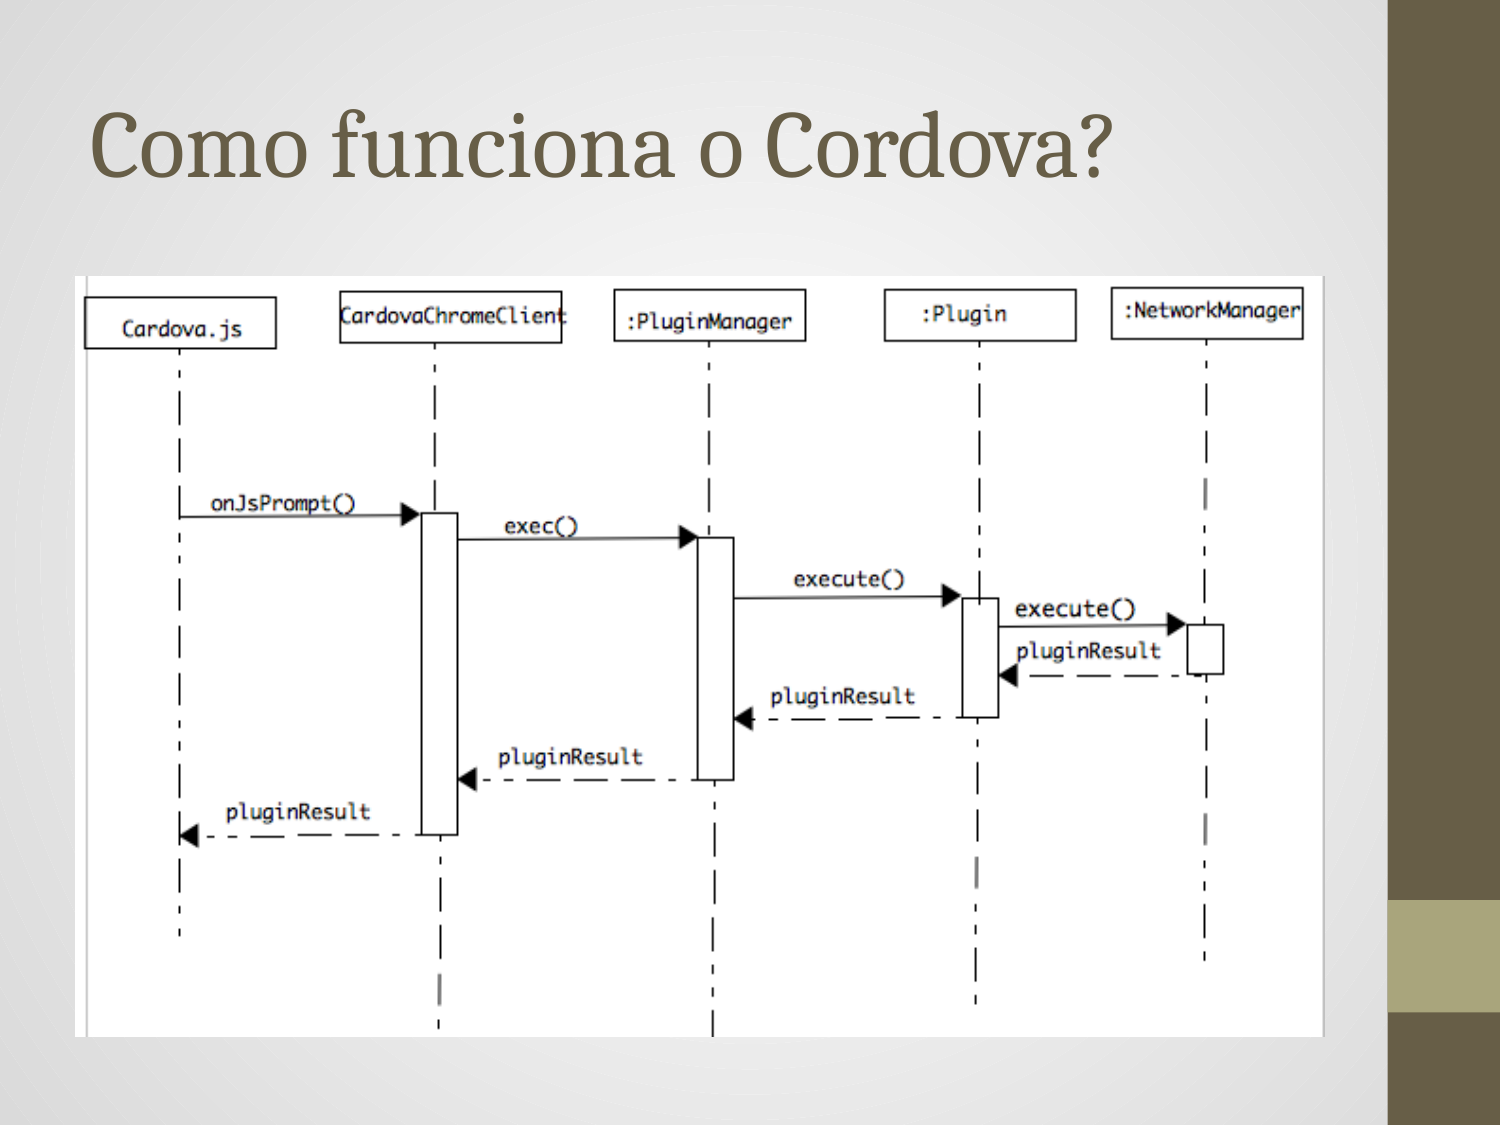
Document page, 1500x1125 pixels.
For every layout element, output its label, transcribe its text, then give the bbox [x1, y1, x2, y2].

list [74, 275, 1326, 1037]
title Como funciona o Cordova? [75, 45, 1325, 233]
